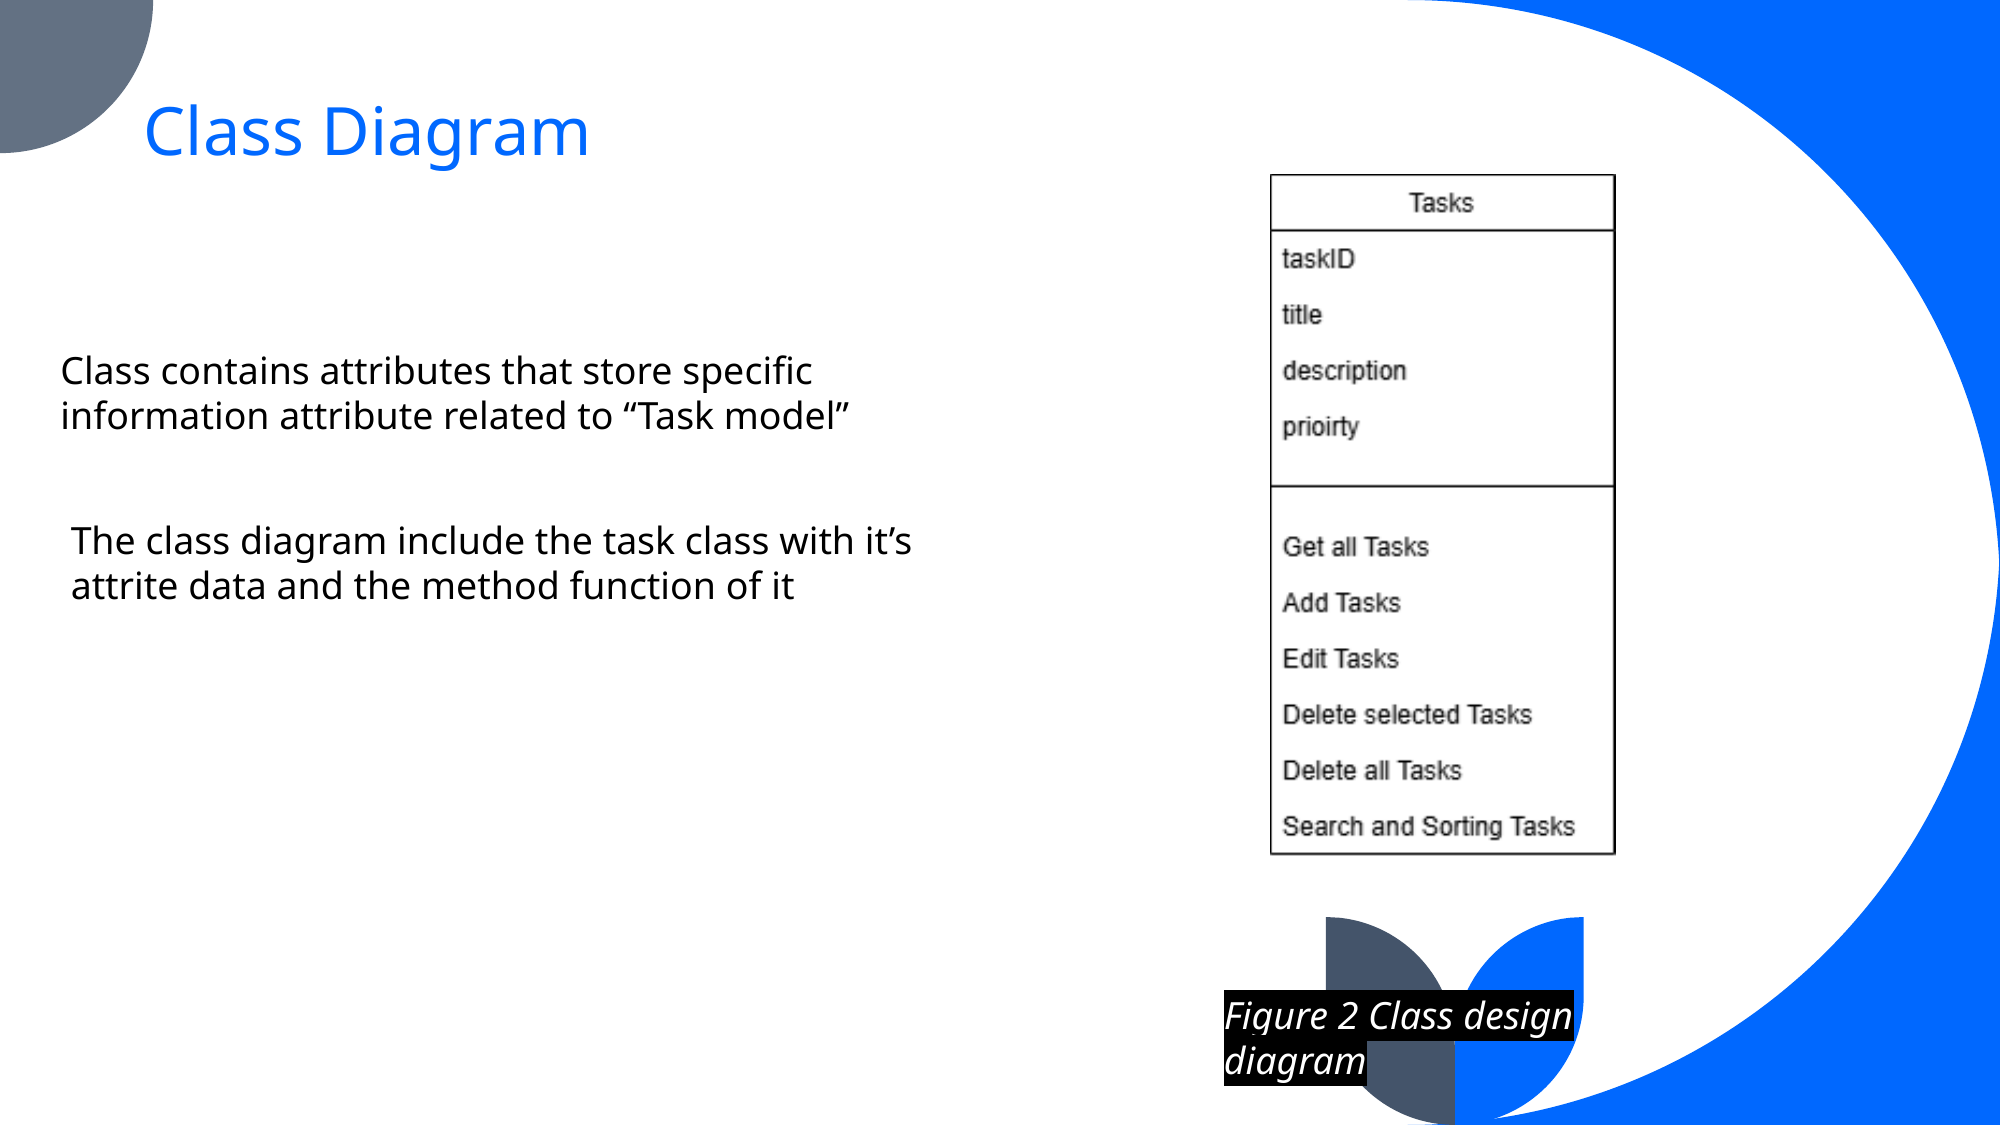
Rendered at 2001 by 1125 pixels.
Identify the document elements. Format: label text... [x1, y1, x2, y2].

text_box Figure 2 Class design diagram [1209, 984, 1725, 1090]
text_box The class diagram include the task class with it’s attrite data and the method function of it [56, 509, 1011, 615]
picture [1270, 174, 1616, 862]
text_box Class contains attributes that store specific information attribute related to “Task model” [45, 339, 979, 444]
text_box Class Diagram [128, 74, 698, 176]
